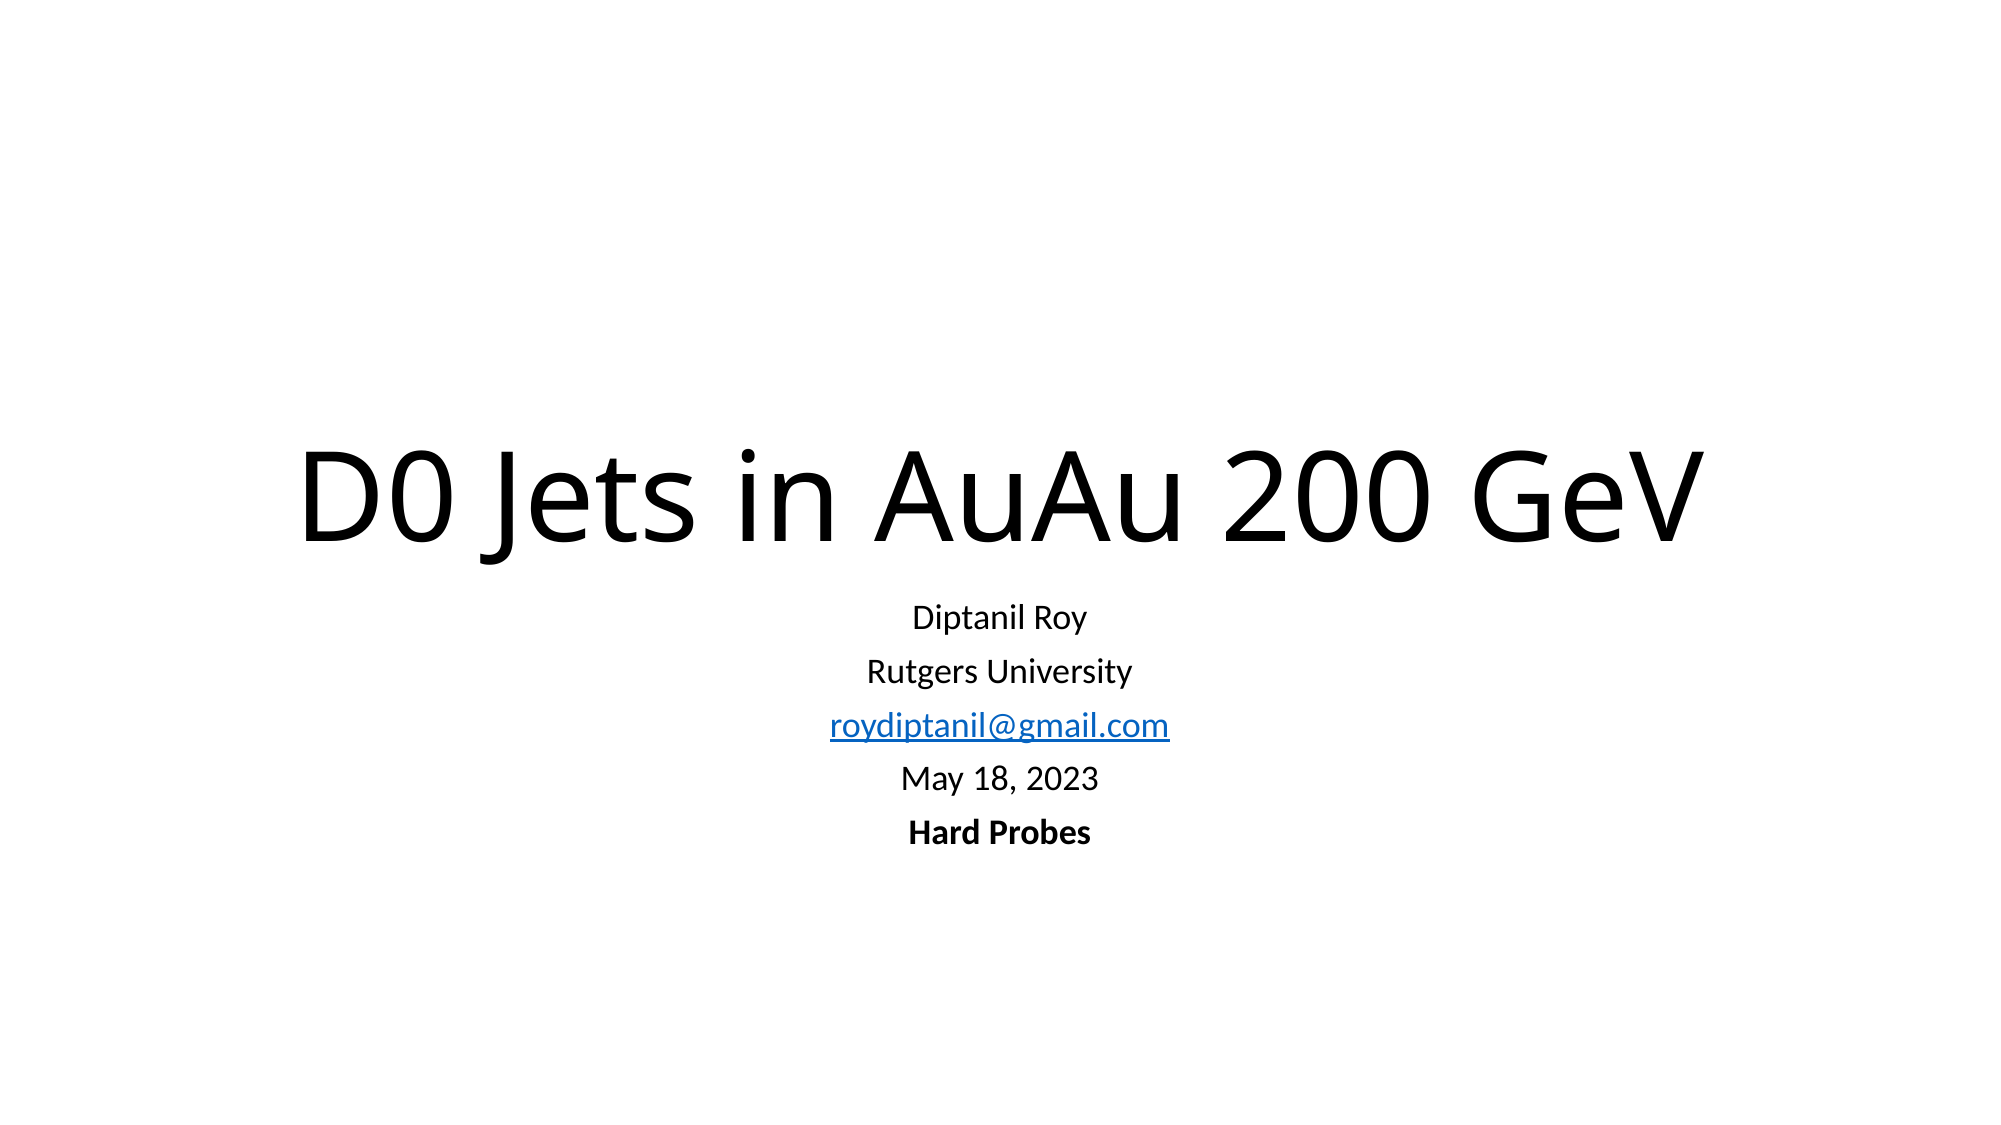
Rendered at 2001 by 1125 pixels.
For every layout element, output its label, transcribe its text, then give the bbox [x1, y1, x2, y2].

subtitle Diptanil Roy Rutgers University roydiptanil@gmail.com May 18, 2023 Hard Probes [249, 590, 1750, 863]
title D0 Jets in AuAu 200 GeV [249, 184, 1750, 576]
